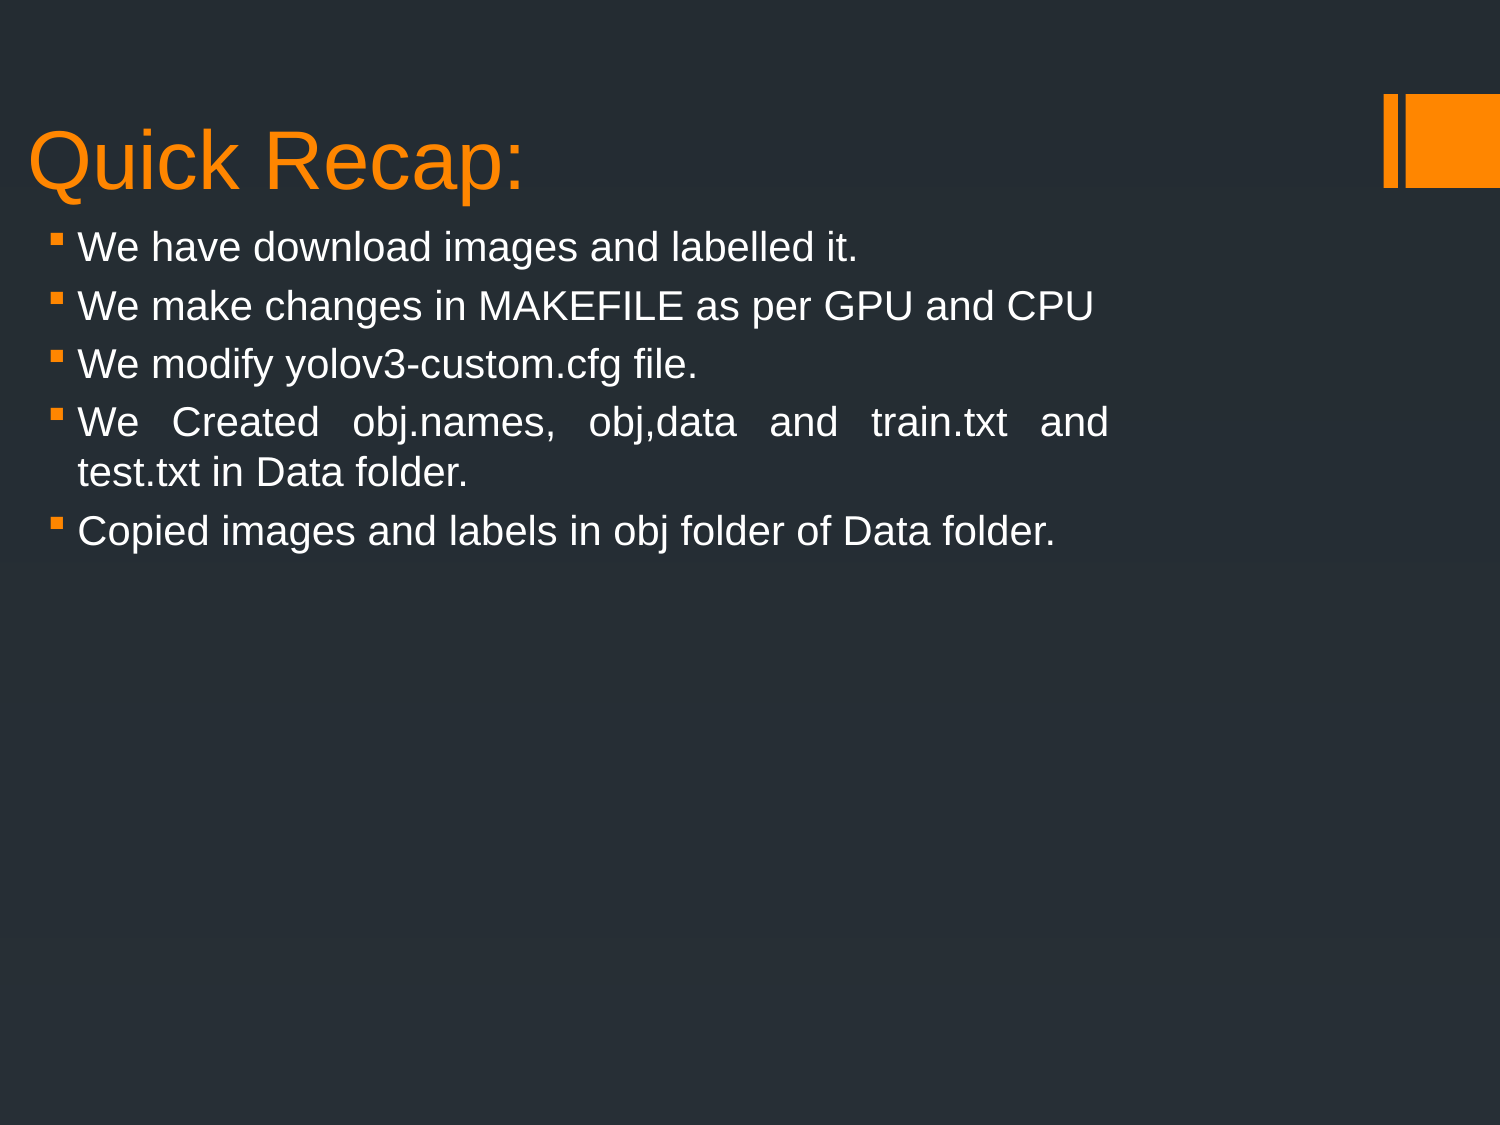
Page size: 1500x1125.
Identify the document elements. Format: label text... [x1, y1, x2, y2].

title Quick Recap: [12, 24, 1213, 215]
list We have download images and labelled it. We make changes in MAKEFILE as per GPU and CPU We modify yolov3-custom.cfg file. We Created obj.names, obj,data and train.txt and test.txt in Data folder. Copied images and labels in obj folder of Data folder. [24, 212, 1125, 1035]
